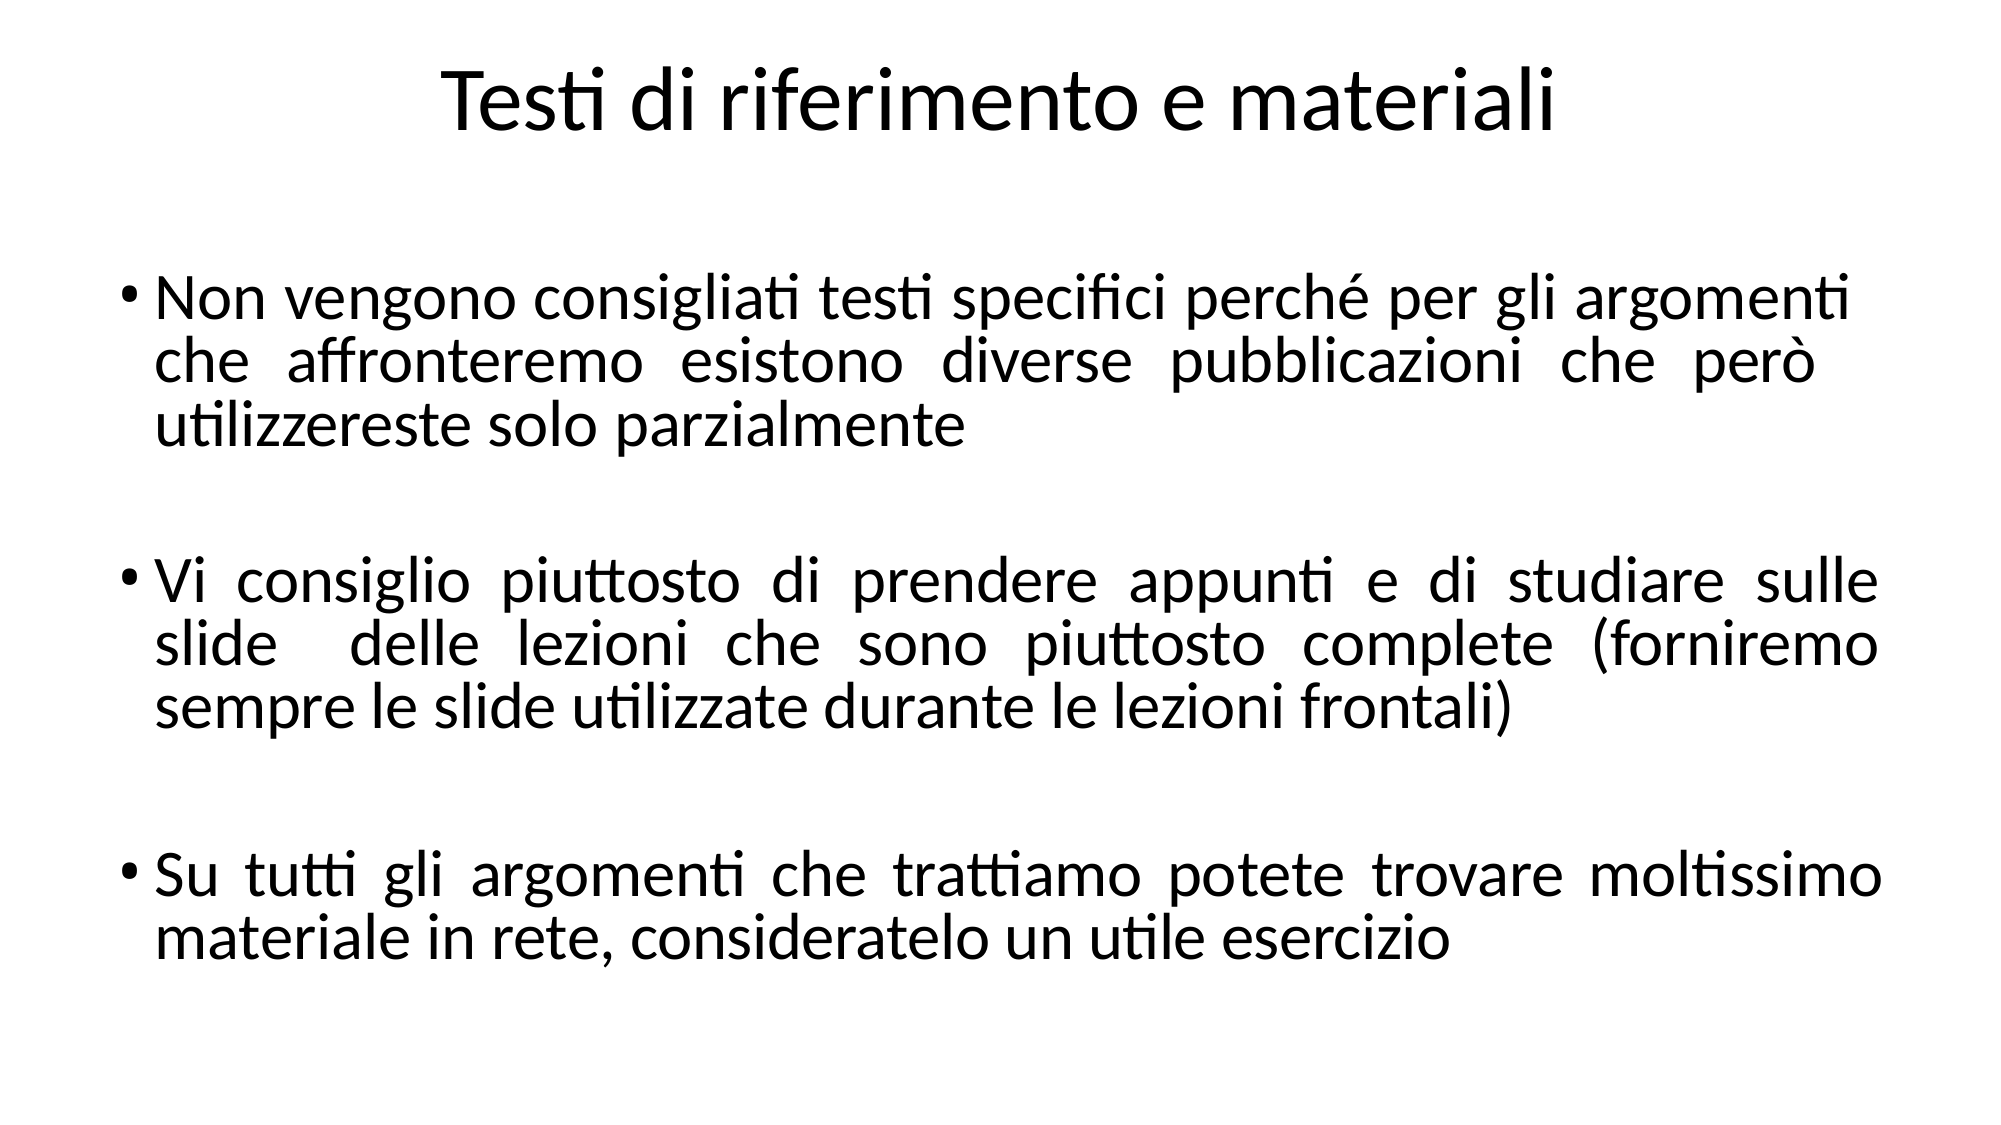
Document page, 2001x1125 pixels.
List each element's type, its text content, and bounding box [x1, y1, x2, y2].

title Testi di riferimento e materiali [0, 0, 2000, 188]
list Non vengono consigliati testi specifici perché per gli argomenti che affronteremo esistono diverse pubblicazioni che però utilizzereste solo parzialmente Vi consiglio piuttosto di prendere appunti e di studiare sulle slide delle lezioni che sono piuttosto complete (forniremo sempre le slide utilizzate durante le lezioni frontali) Su tutti gli argomenti che trattiamo potete trovare moltissimo materiale in rete, consideratelo un utile esercizio [99, 262, 1900, 1005]
